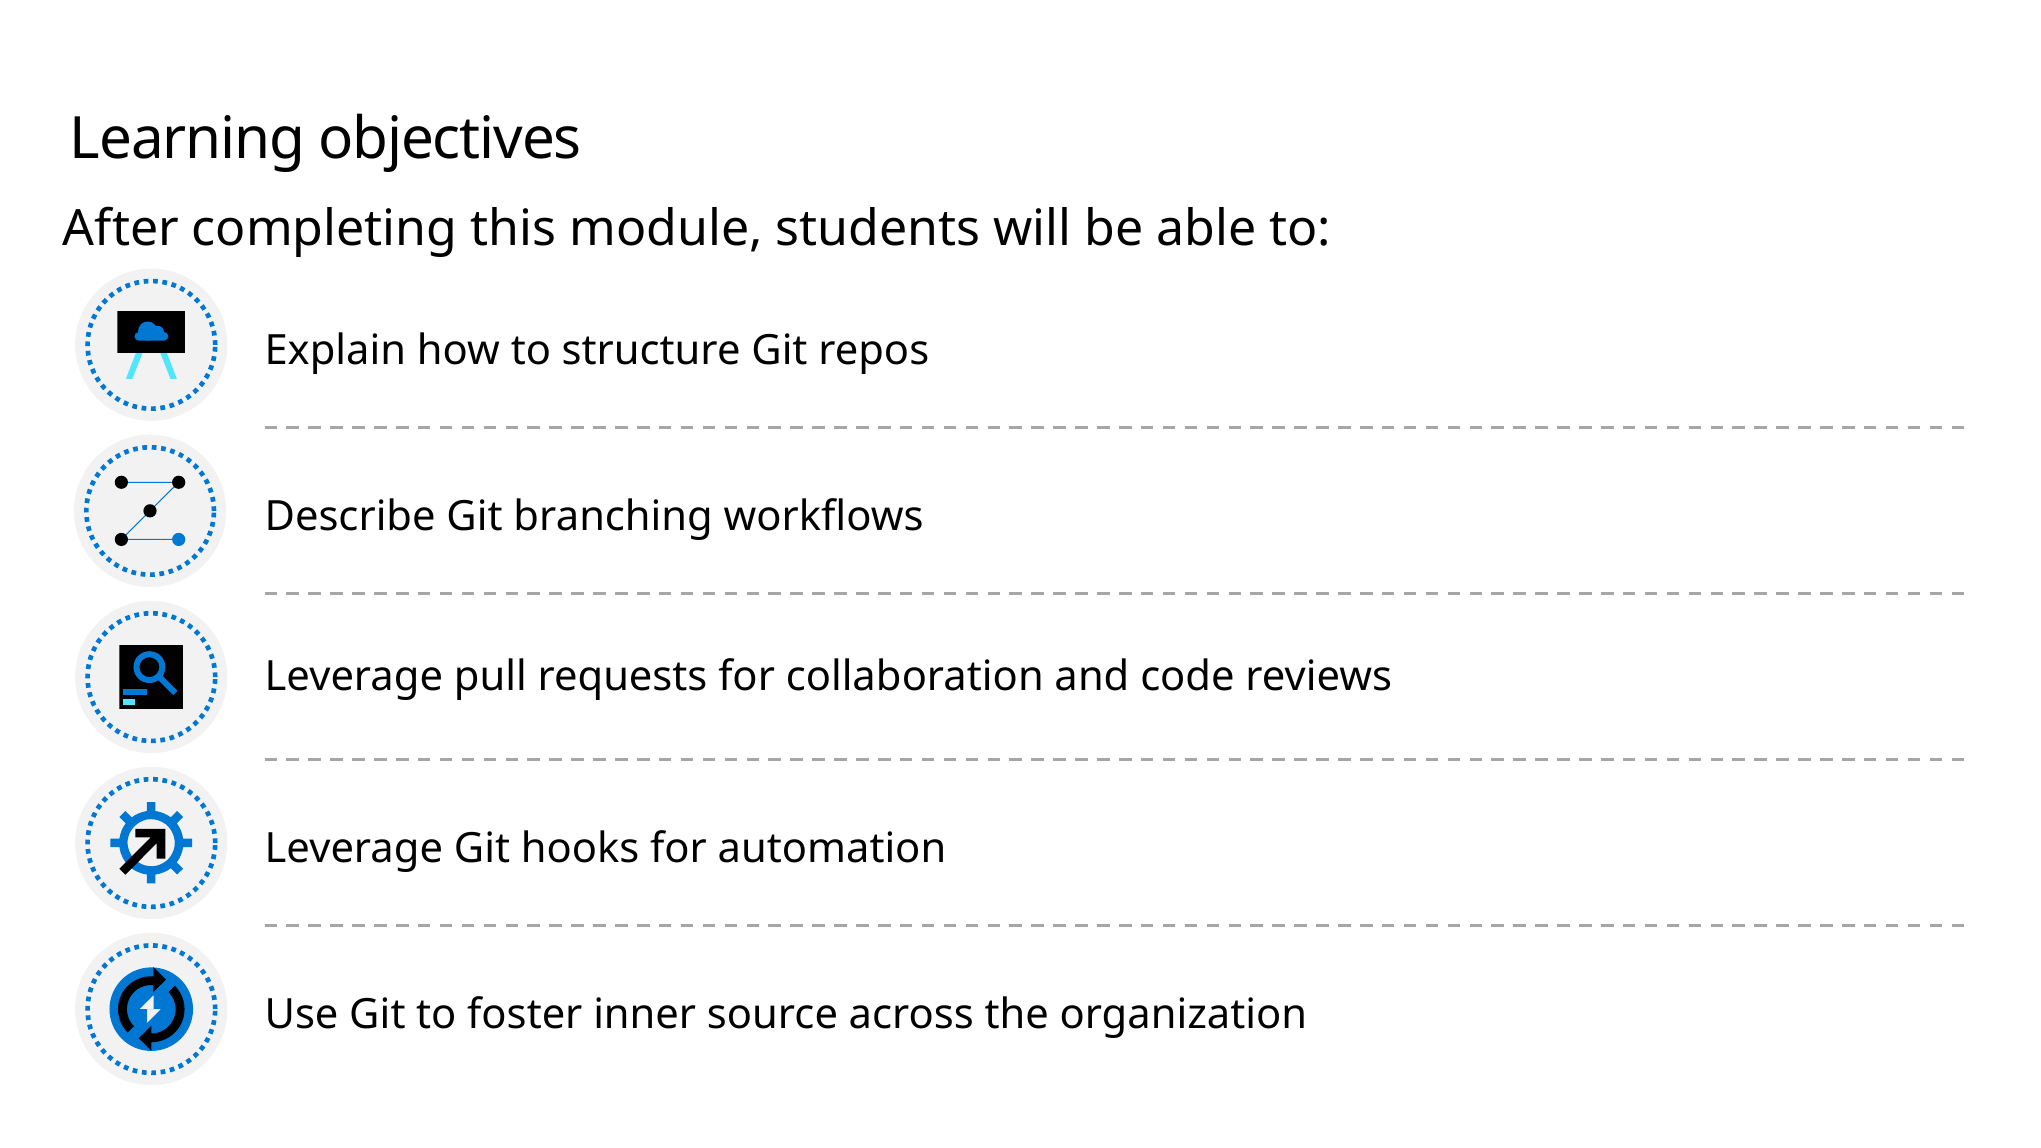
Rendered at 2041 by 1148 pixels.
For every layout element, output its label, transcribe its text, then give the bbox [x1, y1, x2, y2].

title Learning objectives [70, 103, 1969, 172]
text_box Leverage pull requests for collaboration and code reviews [264, 645, 1628, 709]
picture [74, 600, 228, 754]
picture [74, 932, 228, 1086]
text_box Describe Git branching workflows [264, 485, 1628, 540]
text_box Explain how to structure Git repos [264, 319, 1628, 373]
picture [74, 268, 228, 421]
text_box Leverage Git hooks for automation [264, 817, 1628, 872]
text_box Use Git to foster inner source across the organization [264, 983, 1628, 1038]
picture [73, 434, 227, 588]
picture [74, 766, 228, 920]
text_box After completing this module, students will be able to: [62, 194, 1333, 256]
